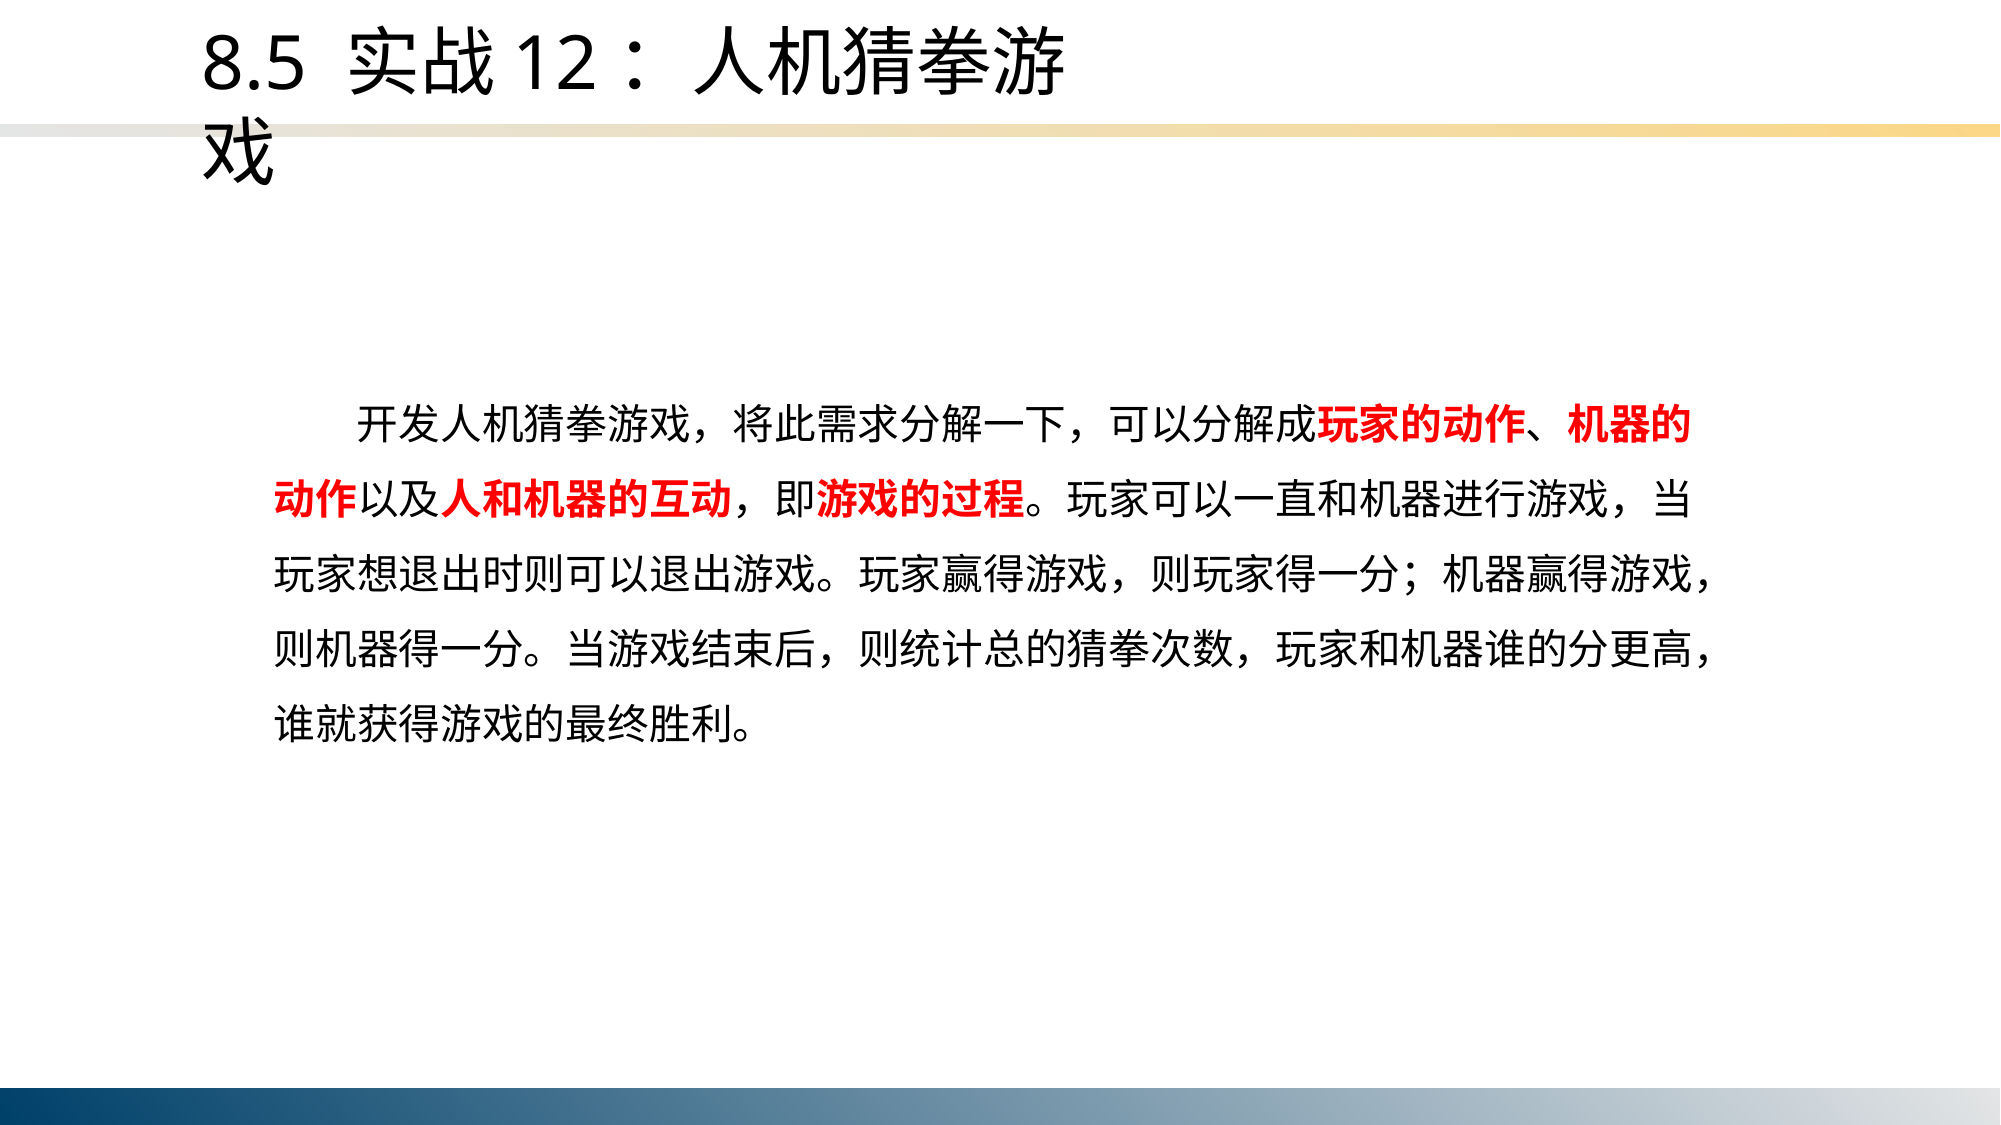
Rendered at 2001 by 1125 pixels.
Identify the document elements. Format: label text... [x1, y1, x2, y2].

text_box 8.5 实战12：人机猜拳游戏 [186, 7, 1106, 203]
text_box 开发人机猜拳游戏，将此需求分解一下，可以分解成玩家的动作、机器的动作以及人和机器的互动，即游戏的过程。玩家可以一直和机器进行游戏，当玩家想退出时则可以退出游戏。玩家赢得游戏，则玩家得一分；机器赢得游戏，则机器得一分。当游戏结束后，则统计总的猜拳次数，玩家和机器谁的分更高，谁就获得游戏的最终胜利。 [258, 365, 1742, 756]
